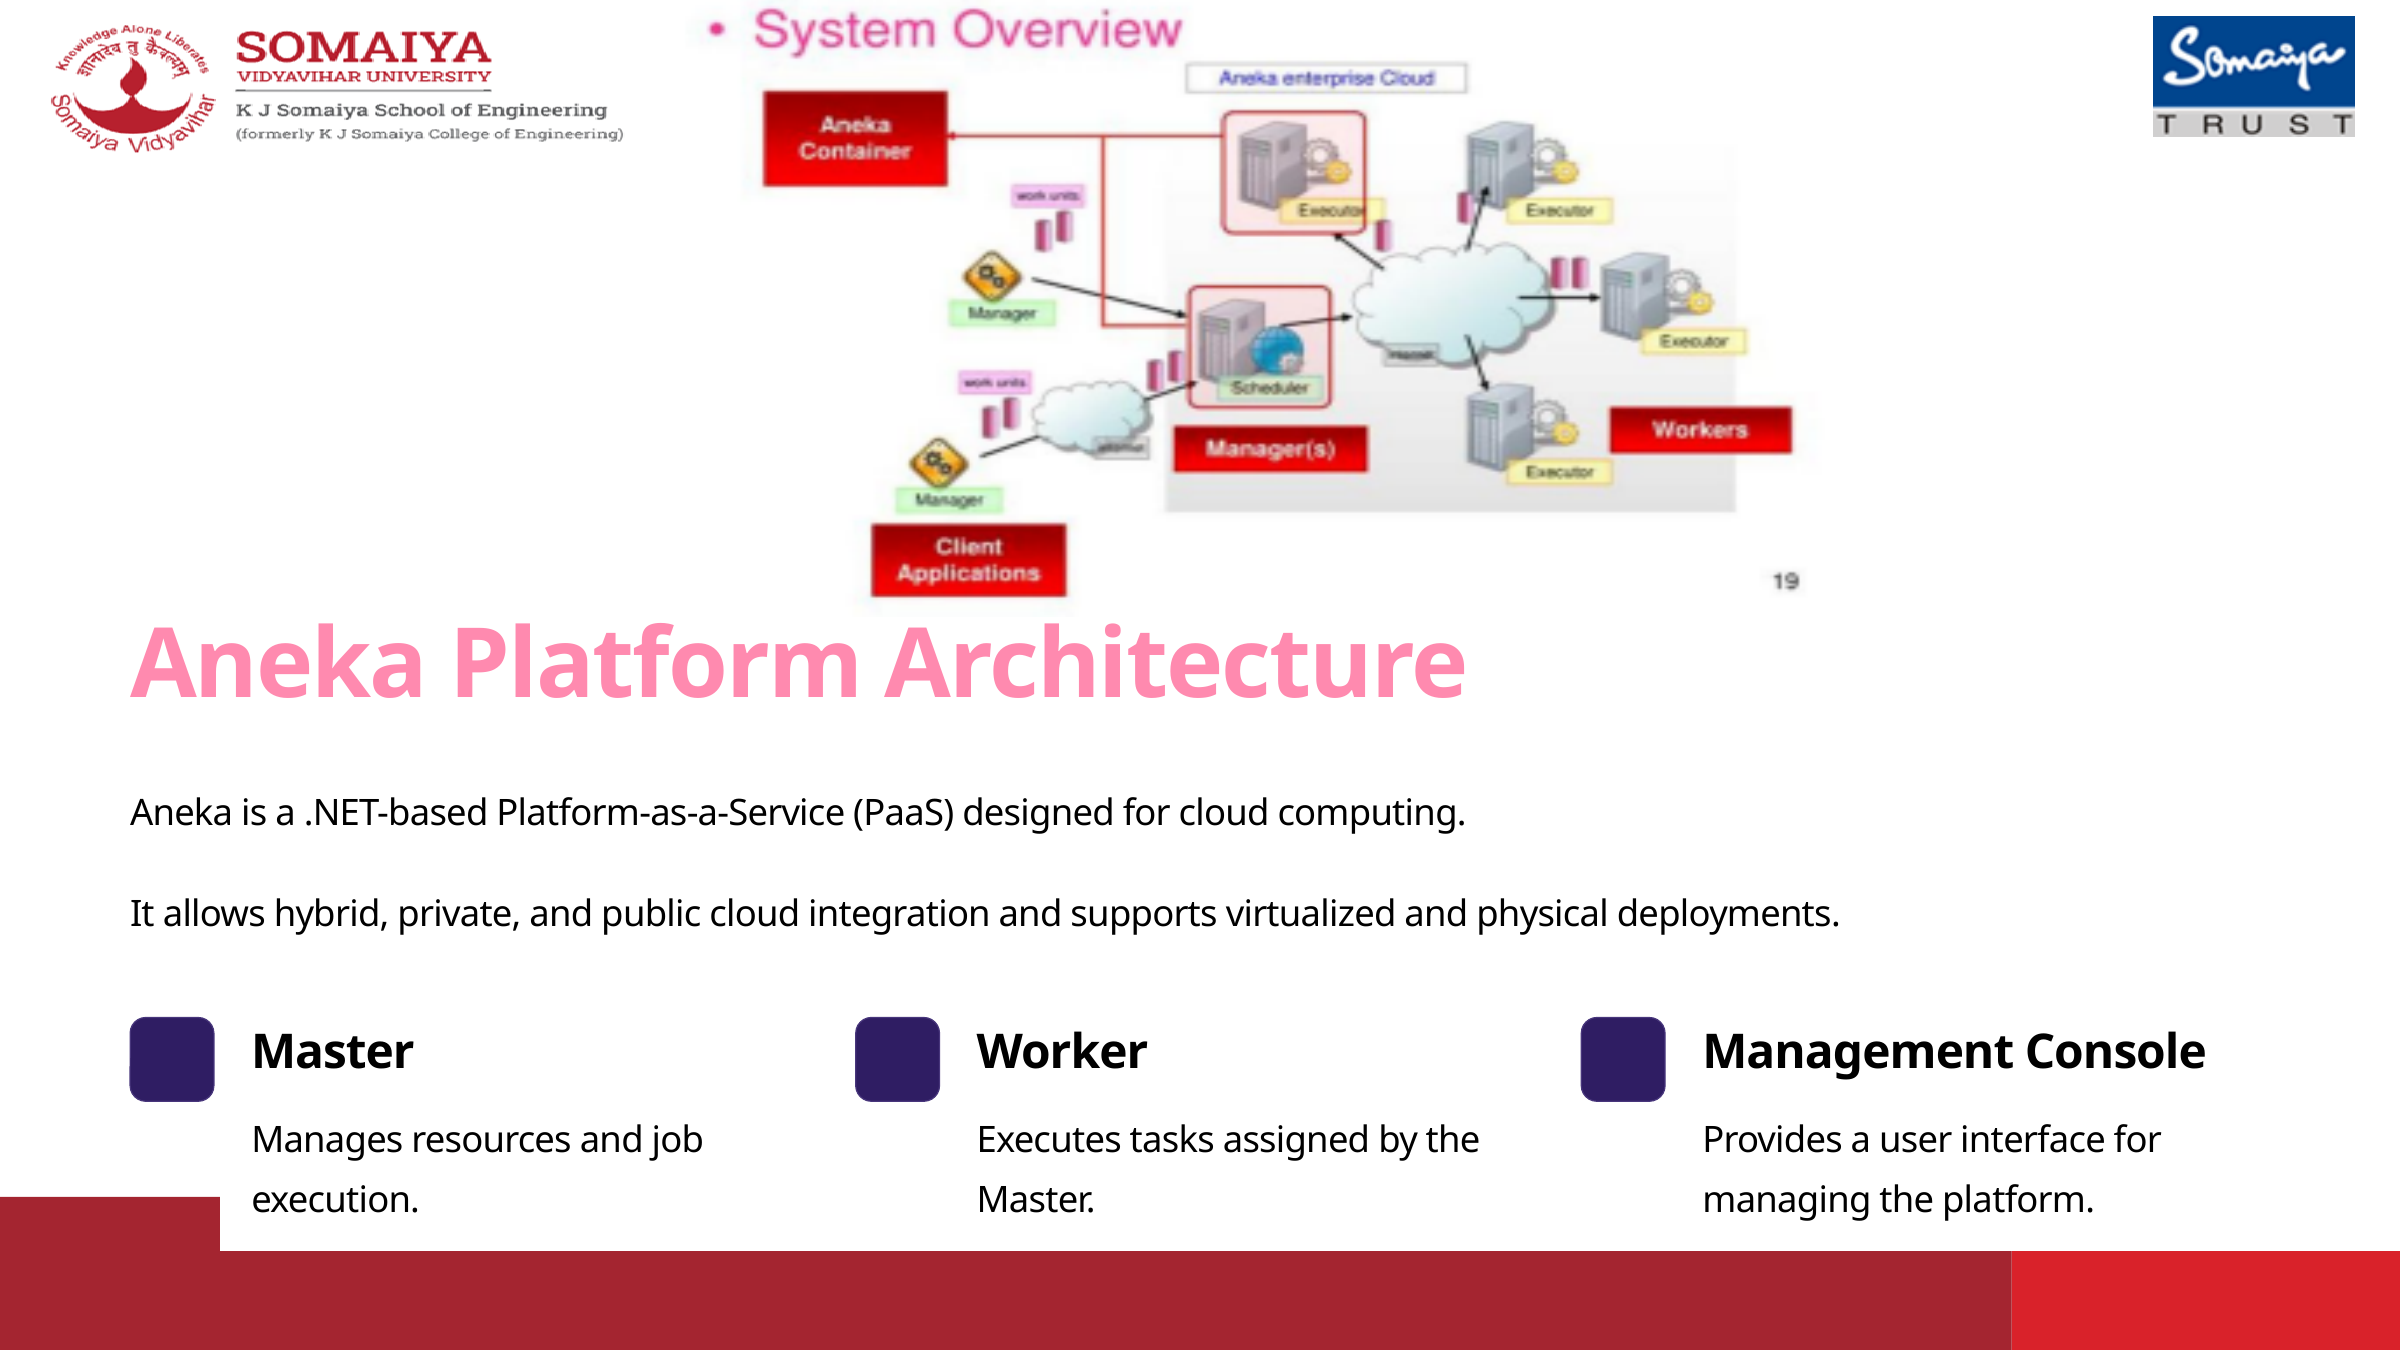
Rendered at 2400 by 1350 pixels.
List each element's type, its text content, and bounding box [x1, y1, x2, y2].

text_box Executes tasks assigned by the Master. [976, 1100, 1545, 1220]
text_box Provides a user interface for managing the platform. [1702, 1100, 2270, 1220]
text_box Manages resources and job execution. [251, 1100, 819, 1220]
text_box [1581, 1017, 1666, 1102]
text_box Aneka is a .NET-based Platform-as-a-Service (PaaS) designed for cloud computing. [130, 772, 2270, 833]
picture [684, 0, 2400, 617]
text_box Management Console [1702, 1017, 2191, 1079]
picture [0, 0, 671, 161]
text_box It allows hybrid, private, and public cloud integration and supports virtualized and physical deployments. [130, 874, 2270, 934]
text_box [855, 1017, 940, 1102]
text_box Worker [976, 1017, 1465, 1079]
text_box Master [251, 1017, 740, 1079]
text_box Aneka Platform Architecture [130, 595, 1371, 718]
text_box [130, 1017, 214, 1102]
